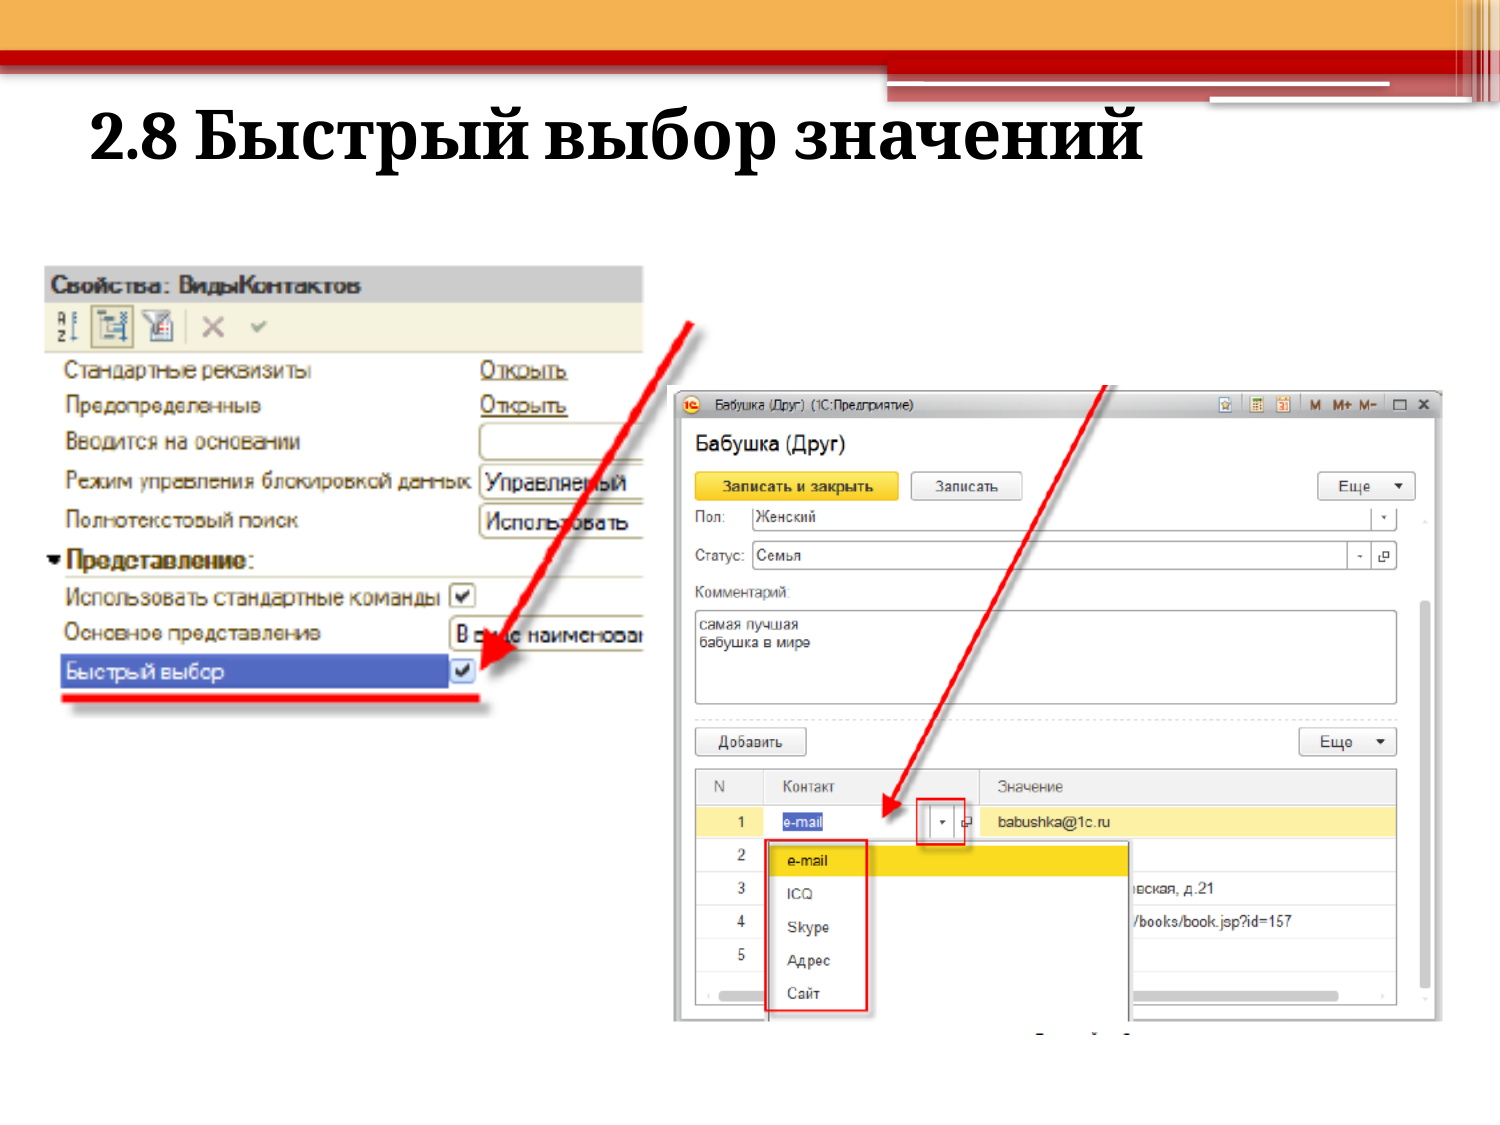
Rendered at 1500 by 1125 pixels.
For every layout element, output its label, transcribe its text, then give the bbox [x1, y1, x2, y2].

text_box 2.8 Быстрый выбор значений [74, 44, 1425, 220]
picture [29, 255, 1456, 1036]
